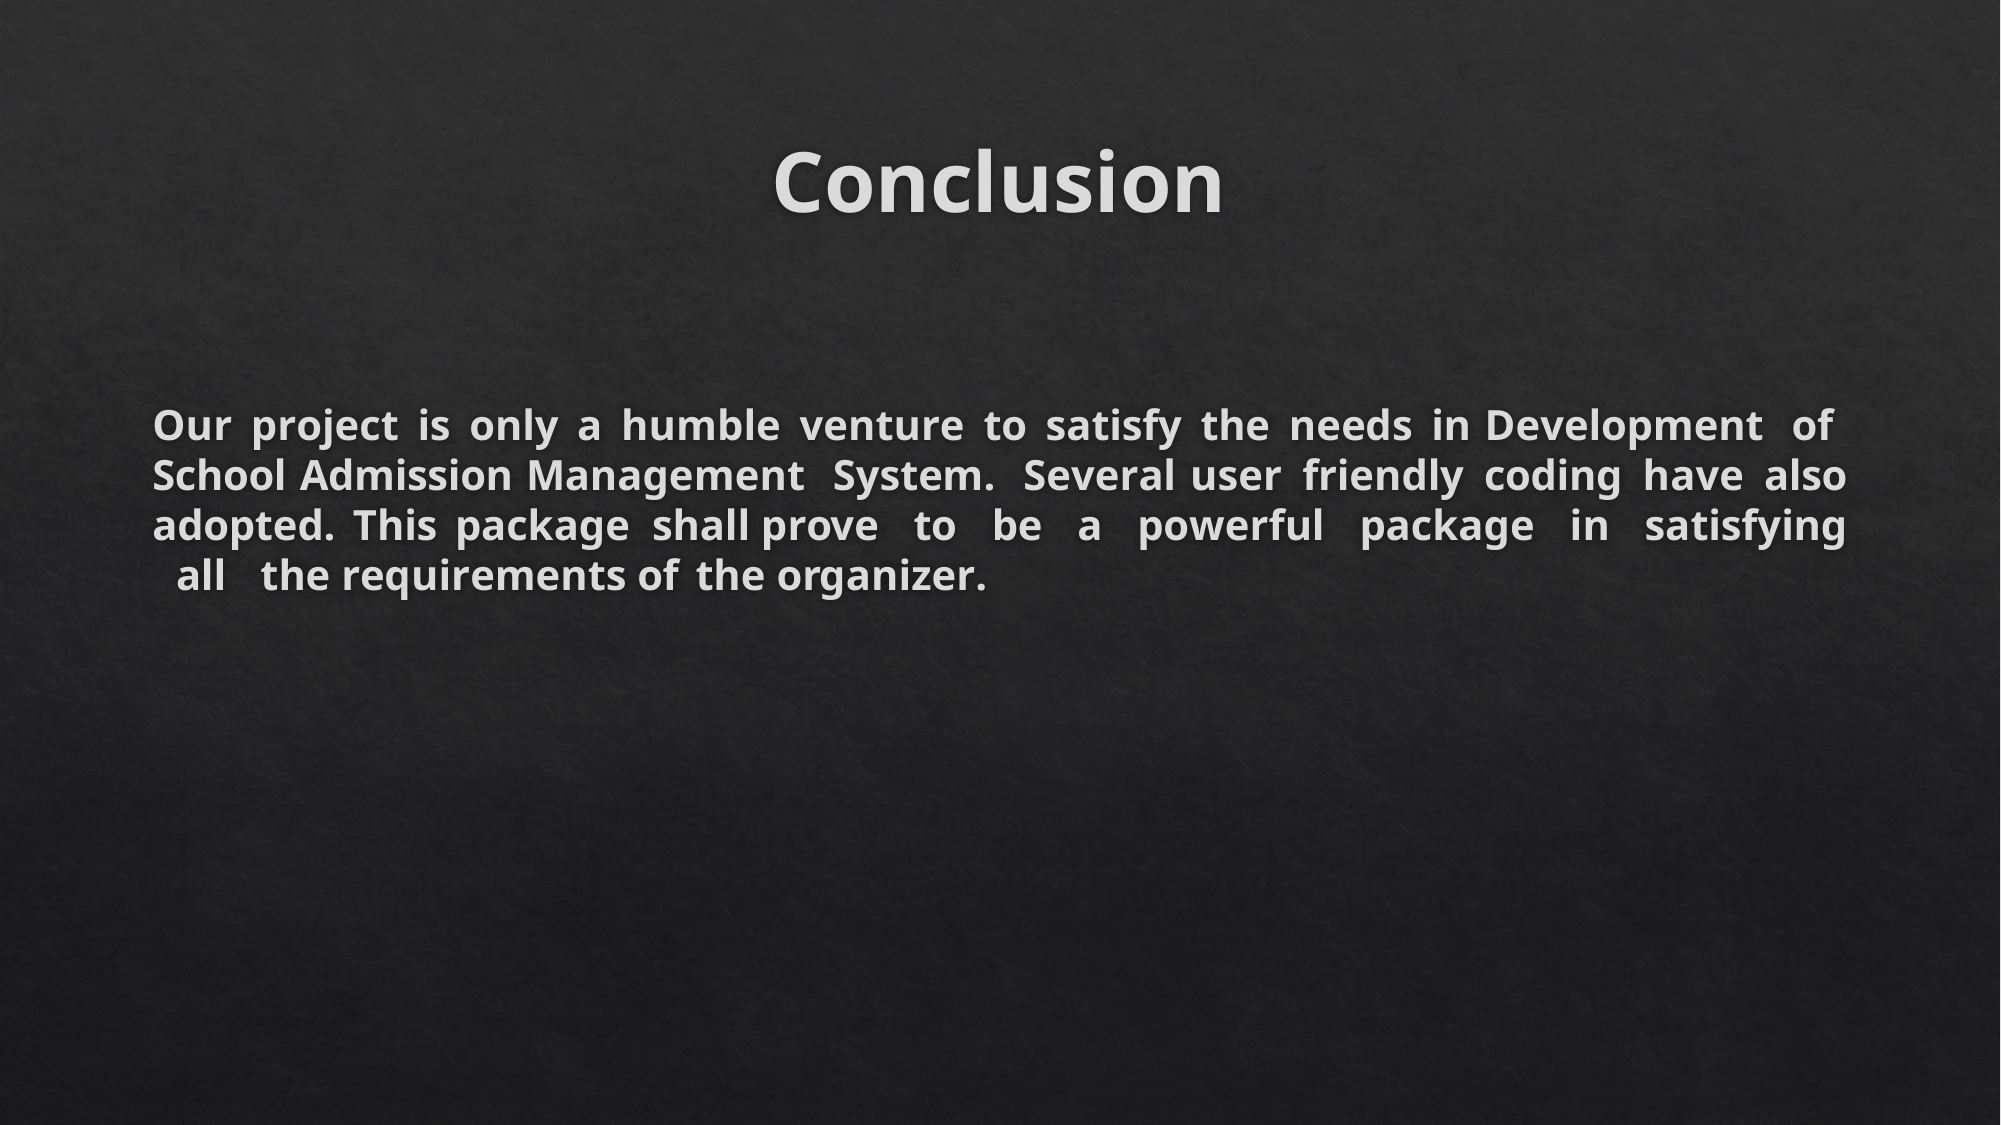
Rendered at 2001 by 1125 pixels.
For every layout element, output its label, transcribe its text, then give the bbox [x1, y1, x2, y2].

title Conclusion [149, 99, 1849, 260]
list Our project is only a humble venture to satisfy the needs in Development of School Admission Management System. Several user friendly coding have also adopted. This package shall prove to be a powerful package in satisfying all the requirements of the organizer. [137, 391, 1863, 1014]
